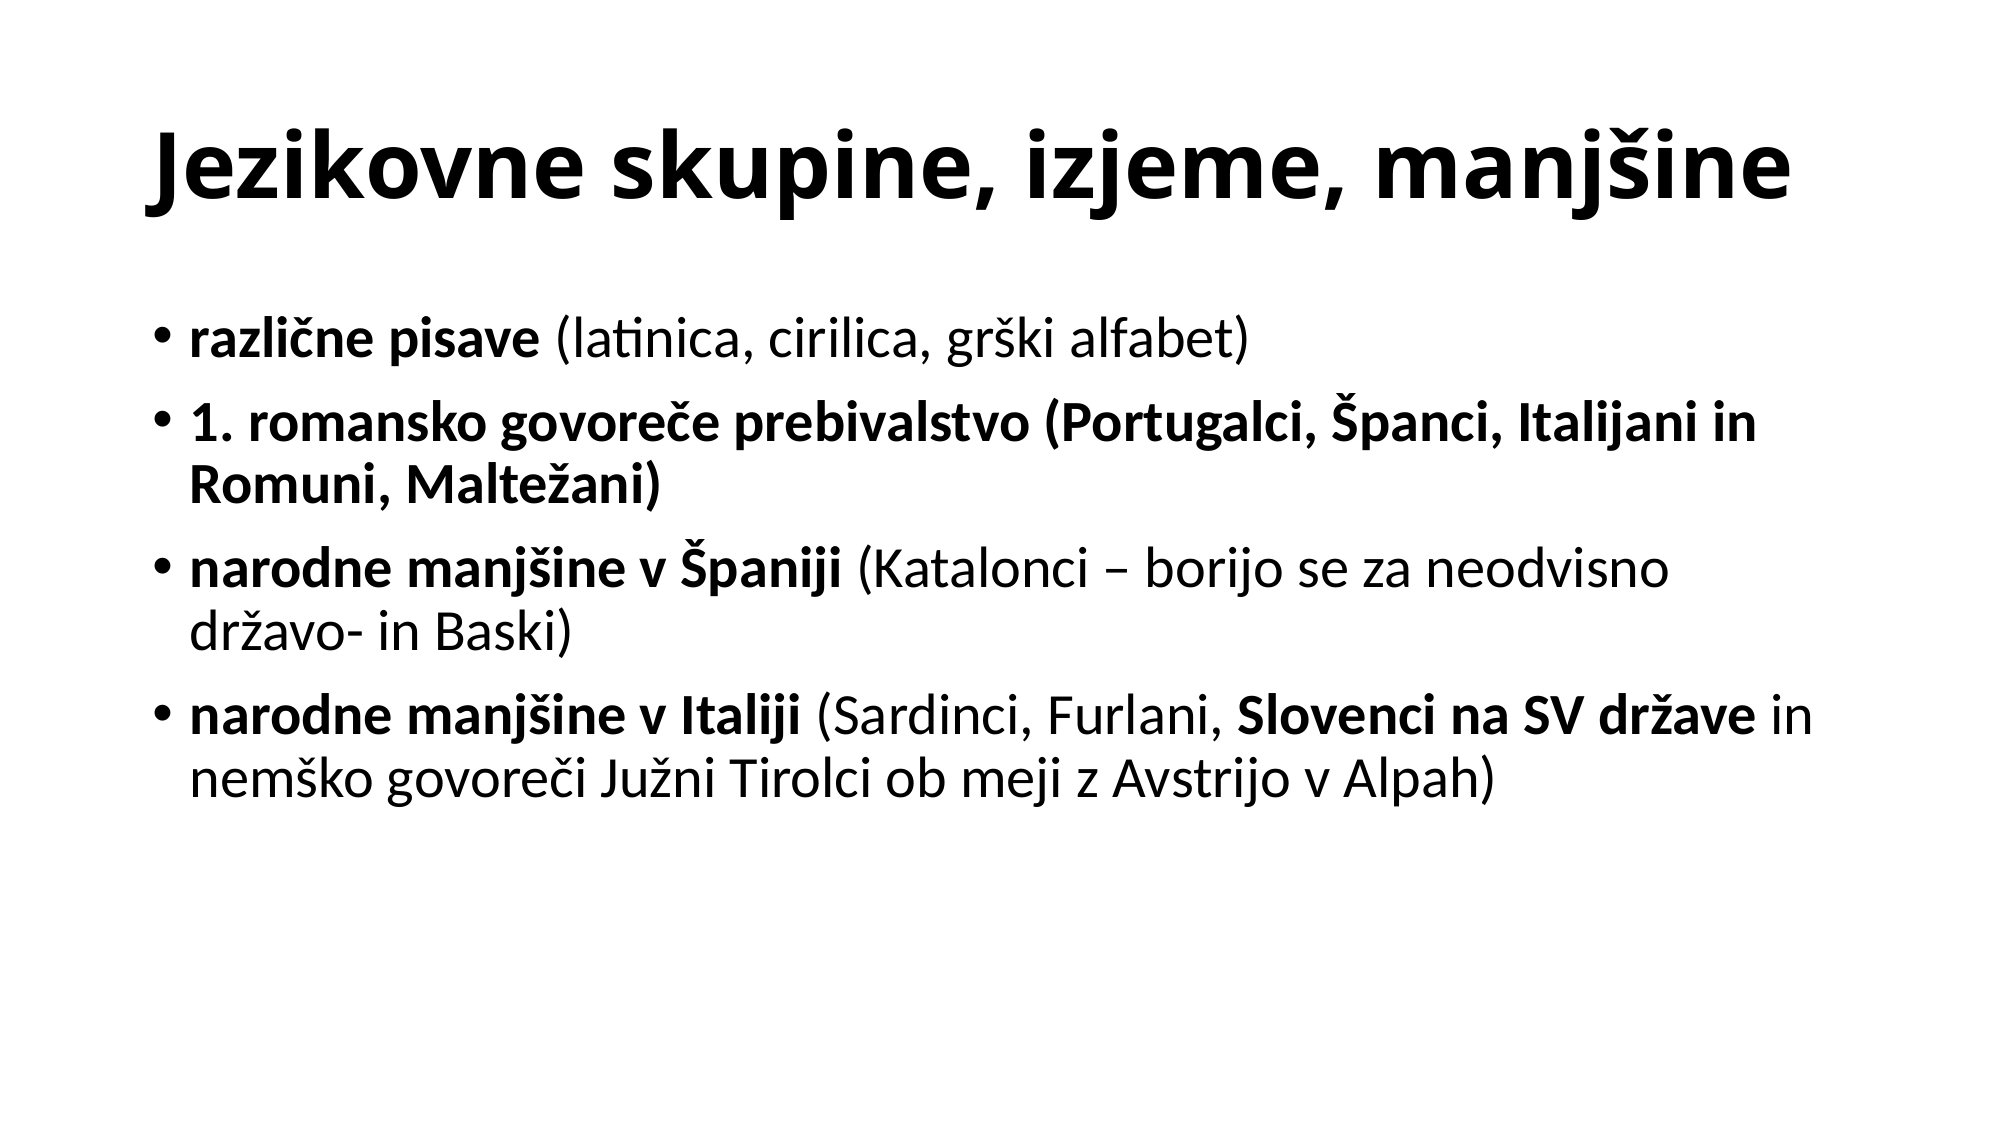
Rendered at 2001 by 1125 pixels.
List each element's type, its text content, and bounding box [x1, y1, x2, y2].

list različne pisave (latinica, cirilica, grški alfabet) 1. romansko govoreče prebivalstvo (Portugalci, Španci, Italijani in Romuni, Maltežani) narodne manjšine v Španiji (Katalonci – borijo se za neodvisno državo- in Baski) narodne manjšine v Italiji (Sardinci, Furlani, Slovenci na SV države in nemško govoreči Južni Tirolci ob meji z Avstrijo v Alpah) [137, 299, 1863, 1014]
title Jezikovne skupine, izjeme, manjšine [137, 59, 1863, 278]
